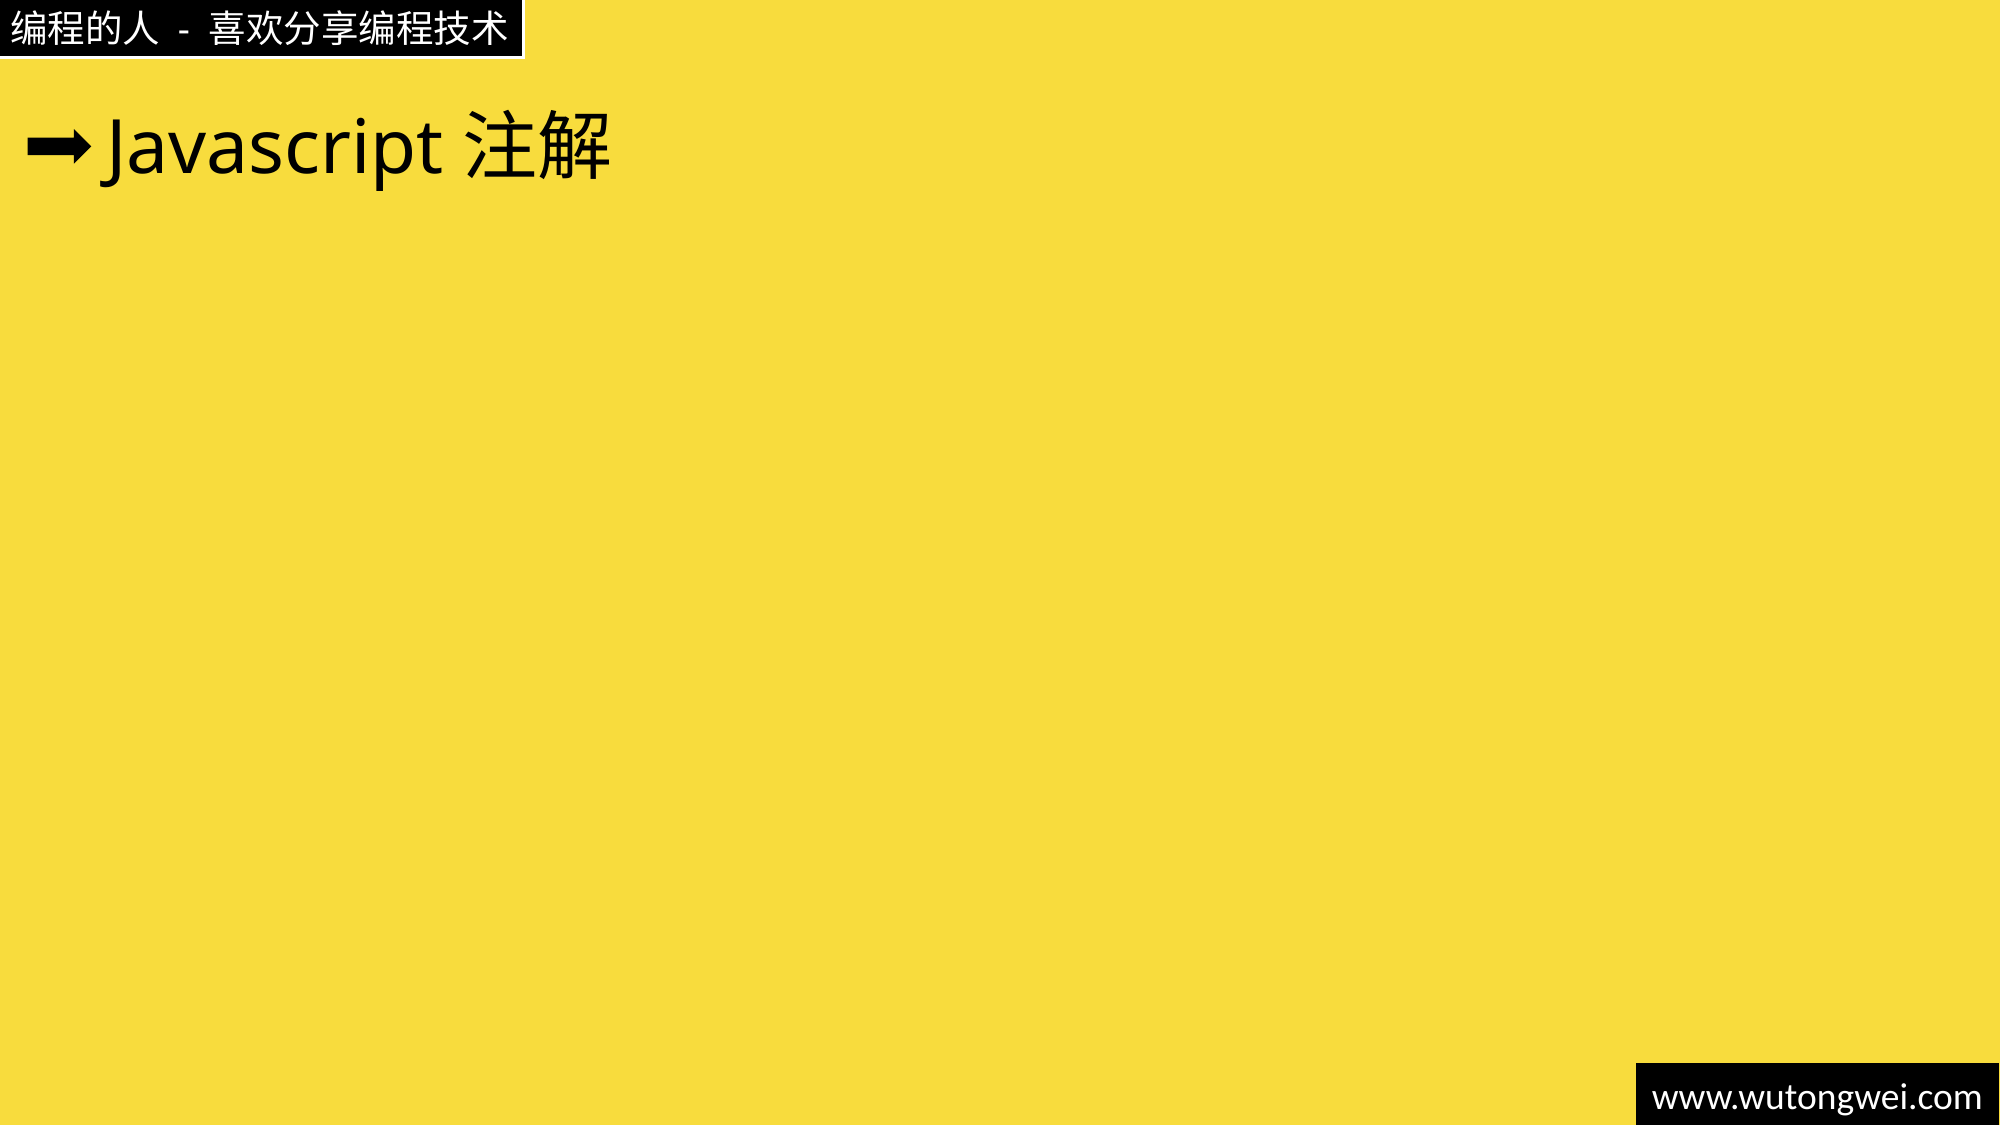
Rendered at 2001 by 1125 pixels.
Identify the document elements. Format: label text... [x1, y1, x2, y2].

title Javascript注解 [91, 101, 1955, 192]
